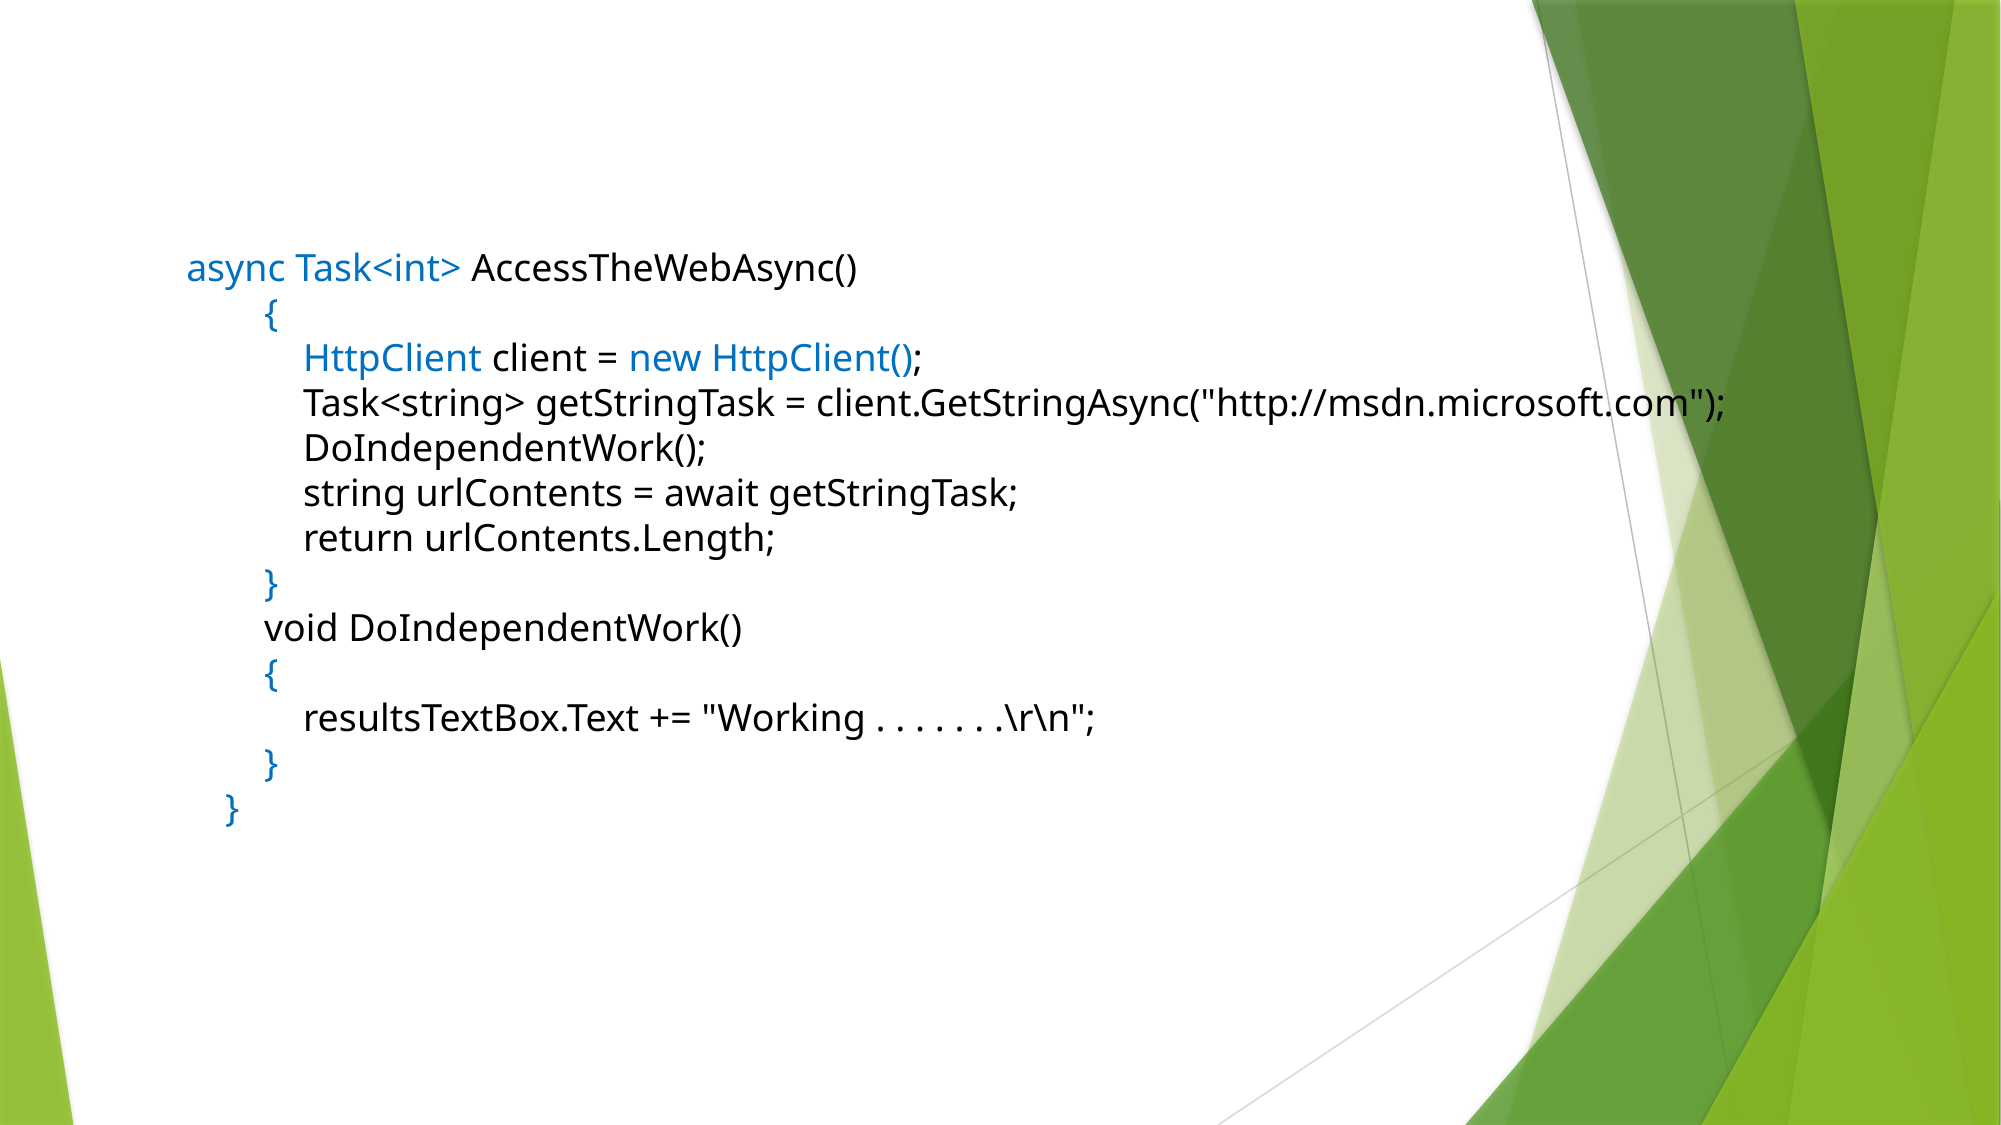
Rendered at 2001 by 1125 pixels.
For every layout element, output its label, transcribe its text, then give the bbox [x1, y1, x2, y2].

text_box async Task<int> AccessTheWebAsync() { HttpClient client = new HttpClient(); Task<string> getStringTask = client.GetStringAsync("http://msdn.microsoft.com"); DoIndependentWork(); string urlContents = await getStringTask; return urlContents.Length; } void DoIndependentWork() { resultsTextBox.Text += "Working . . . . . . .\r\n"; } } [171, 236, 1783, 837]
